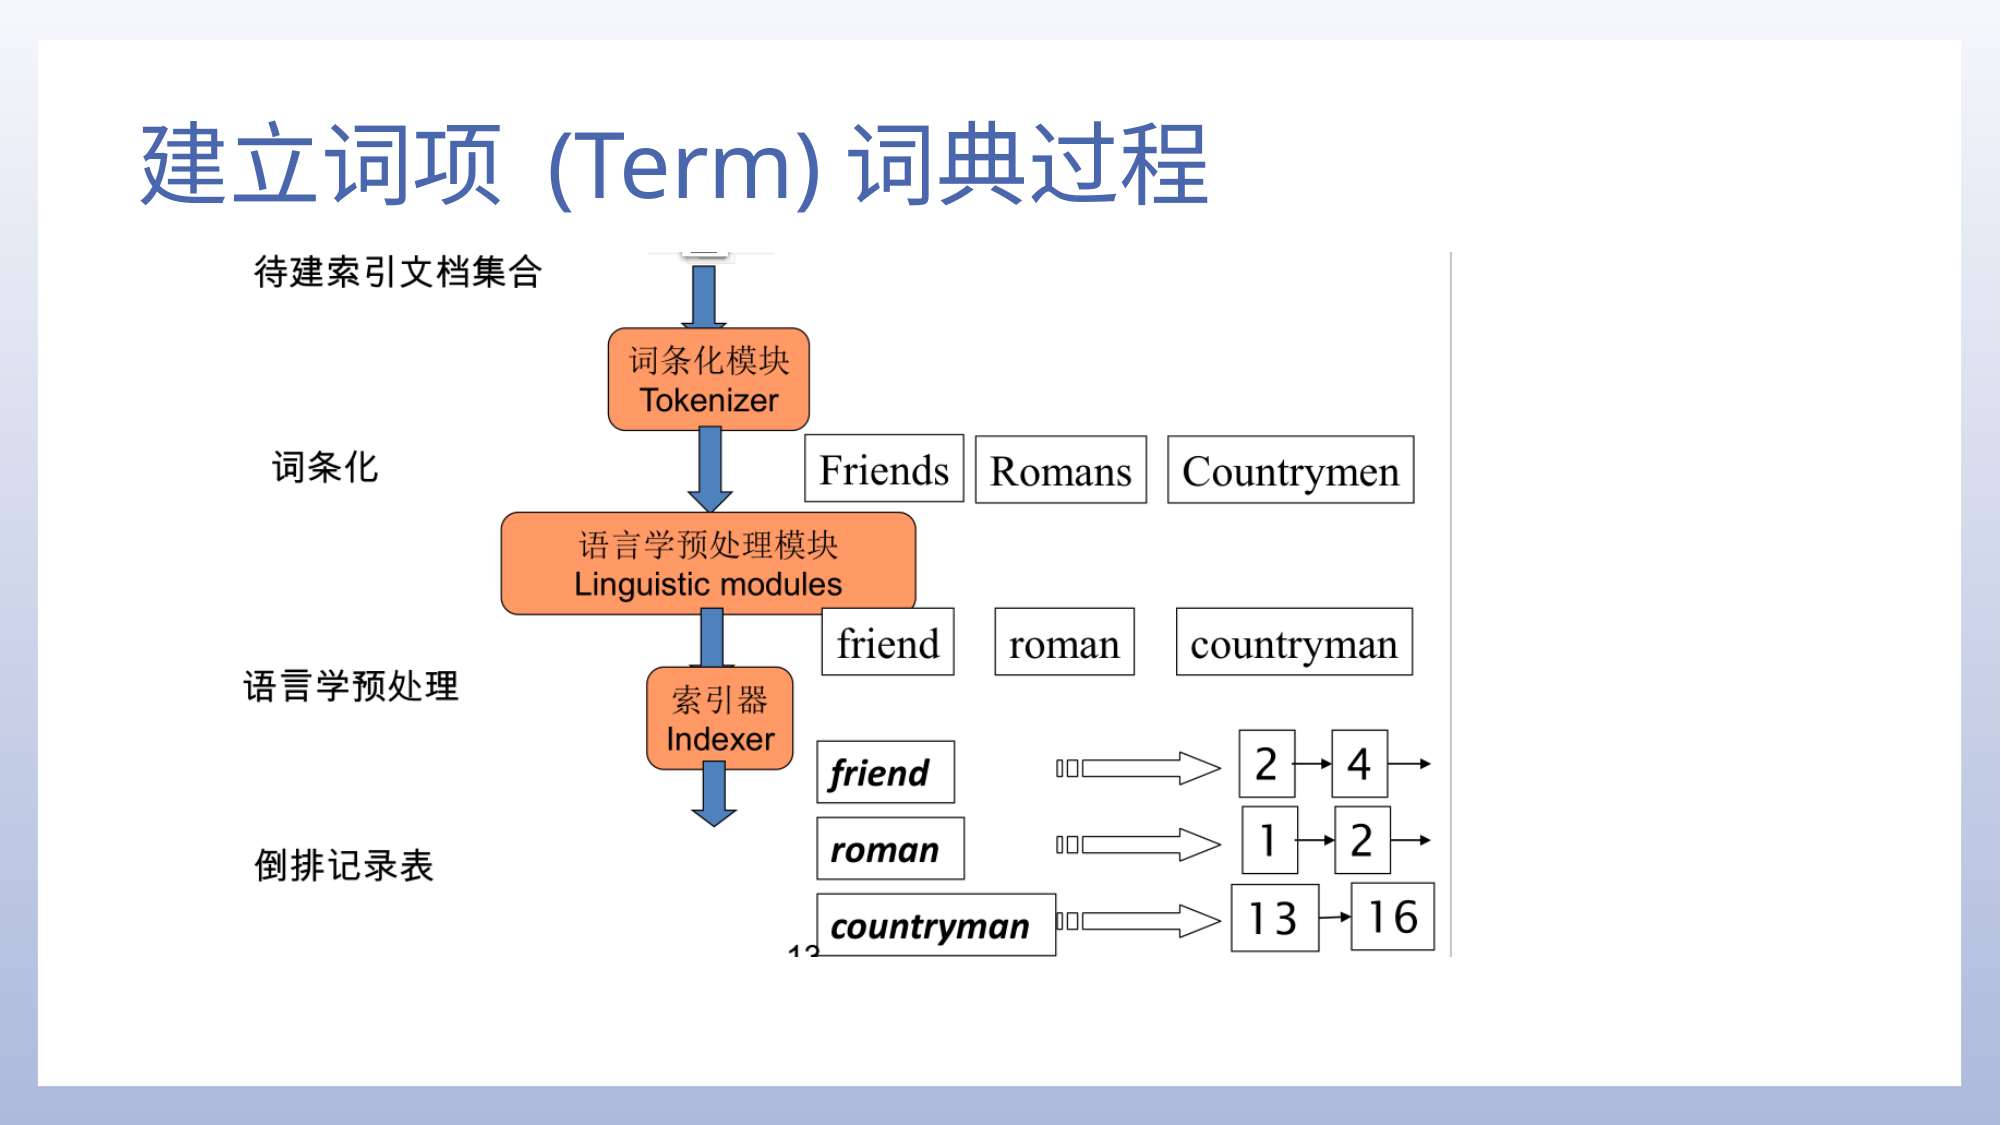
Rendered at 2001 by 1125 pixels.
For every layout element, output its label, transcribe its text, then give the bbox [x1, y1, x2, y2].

title 建立词项 (Term)词典过程 [123, 84, 1743, 253]
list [233, 252, 1452, 957]
